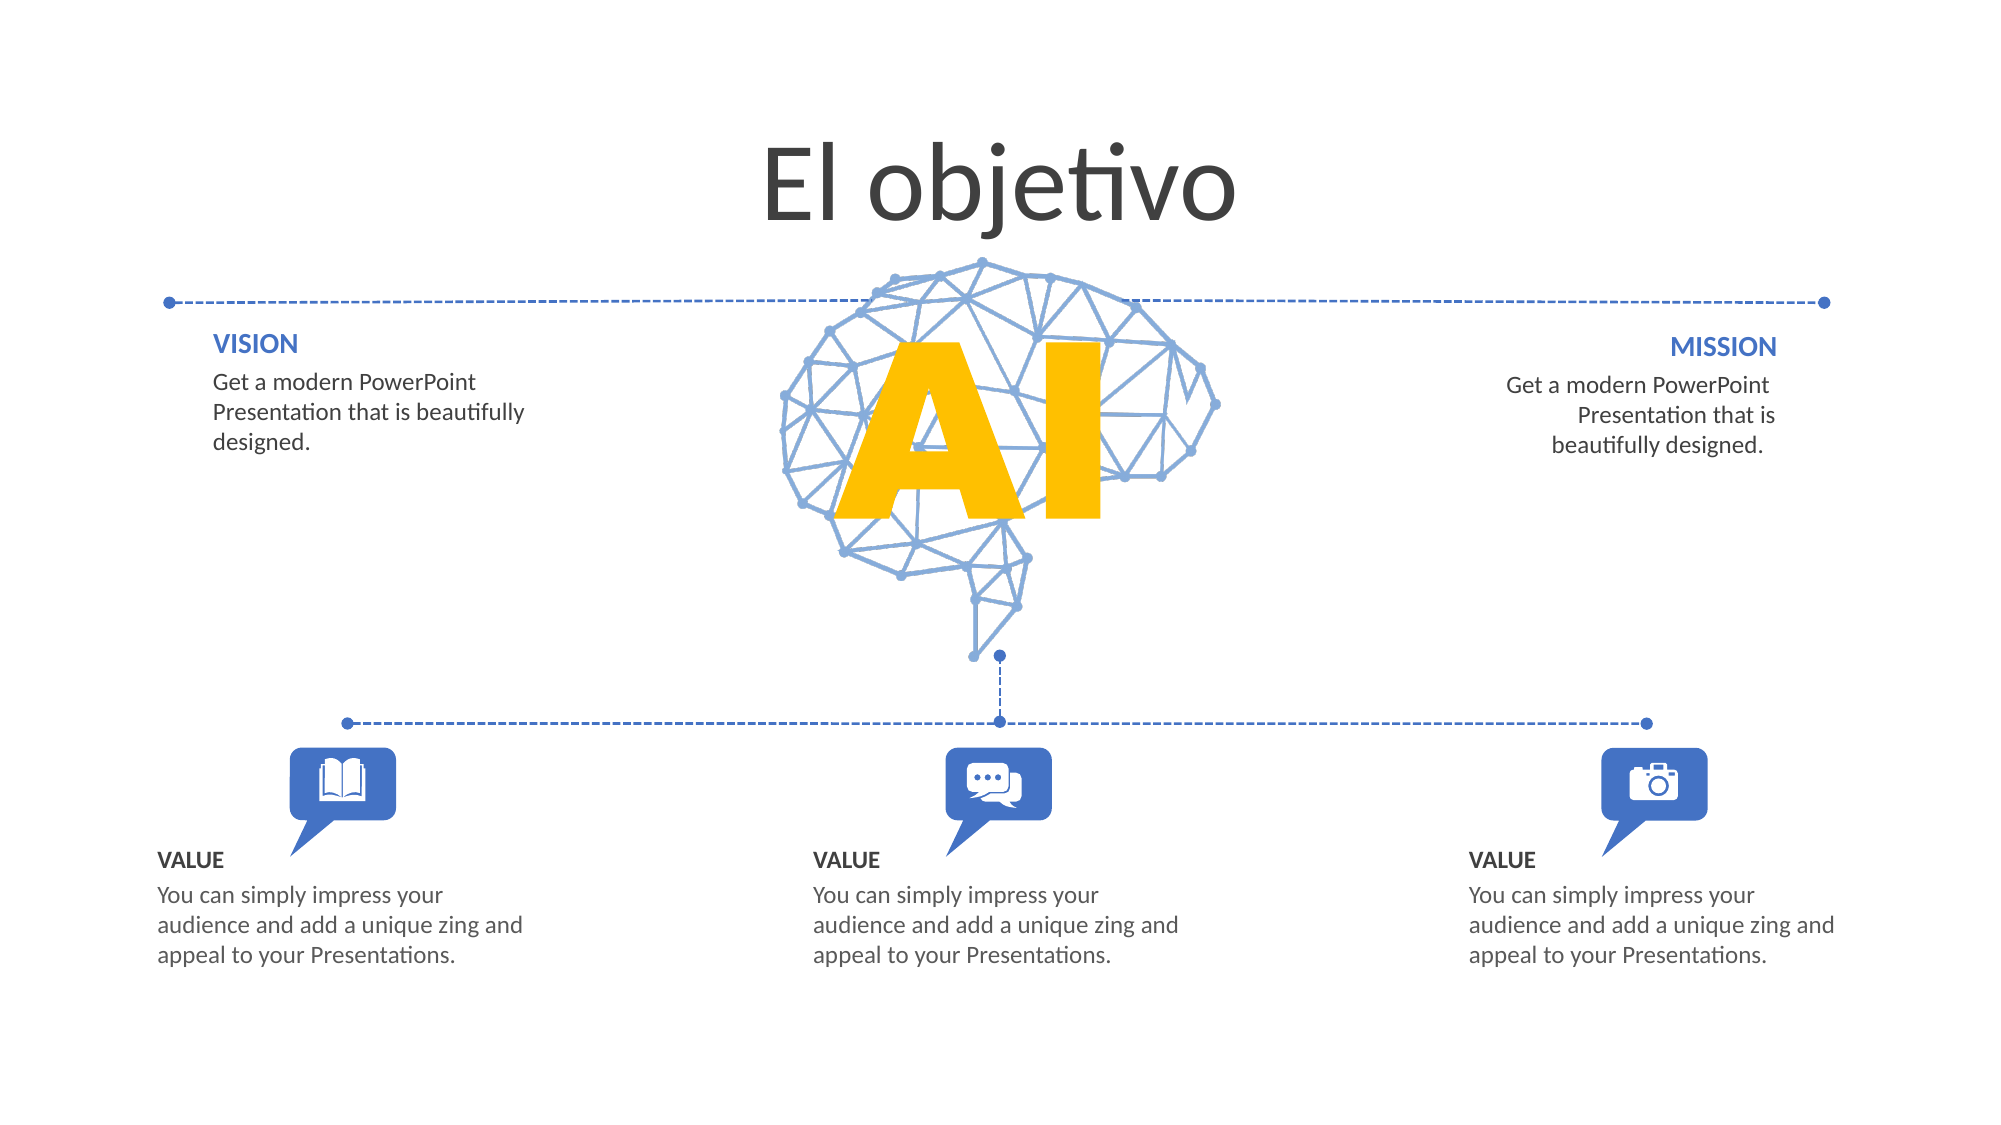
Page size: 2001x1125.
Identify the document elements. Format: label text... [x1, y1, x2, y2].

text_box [157, 843, 529, 970]
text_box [813, 843, 1185, 970]
text_box [965, 761, 1023, 810]
title El objetivo [137, 59, 1863, 278]
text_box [1468, 843, 1841, 970]
text_box [944, 746, 1053, 843]
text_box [1468, 327, 1778, 460]
text_box [288, 746, 398, 843]
picture [778, 257, 1221, 662]
text_box [1628, 761, 1679, 802]
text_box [213, 324, 529, 457]
text_box [1600, 746, 1709, 843]
text_box [318, 756, 367, 803]
